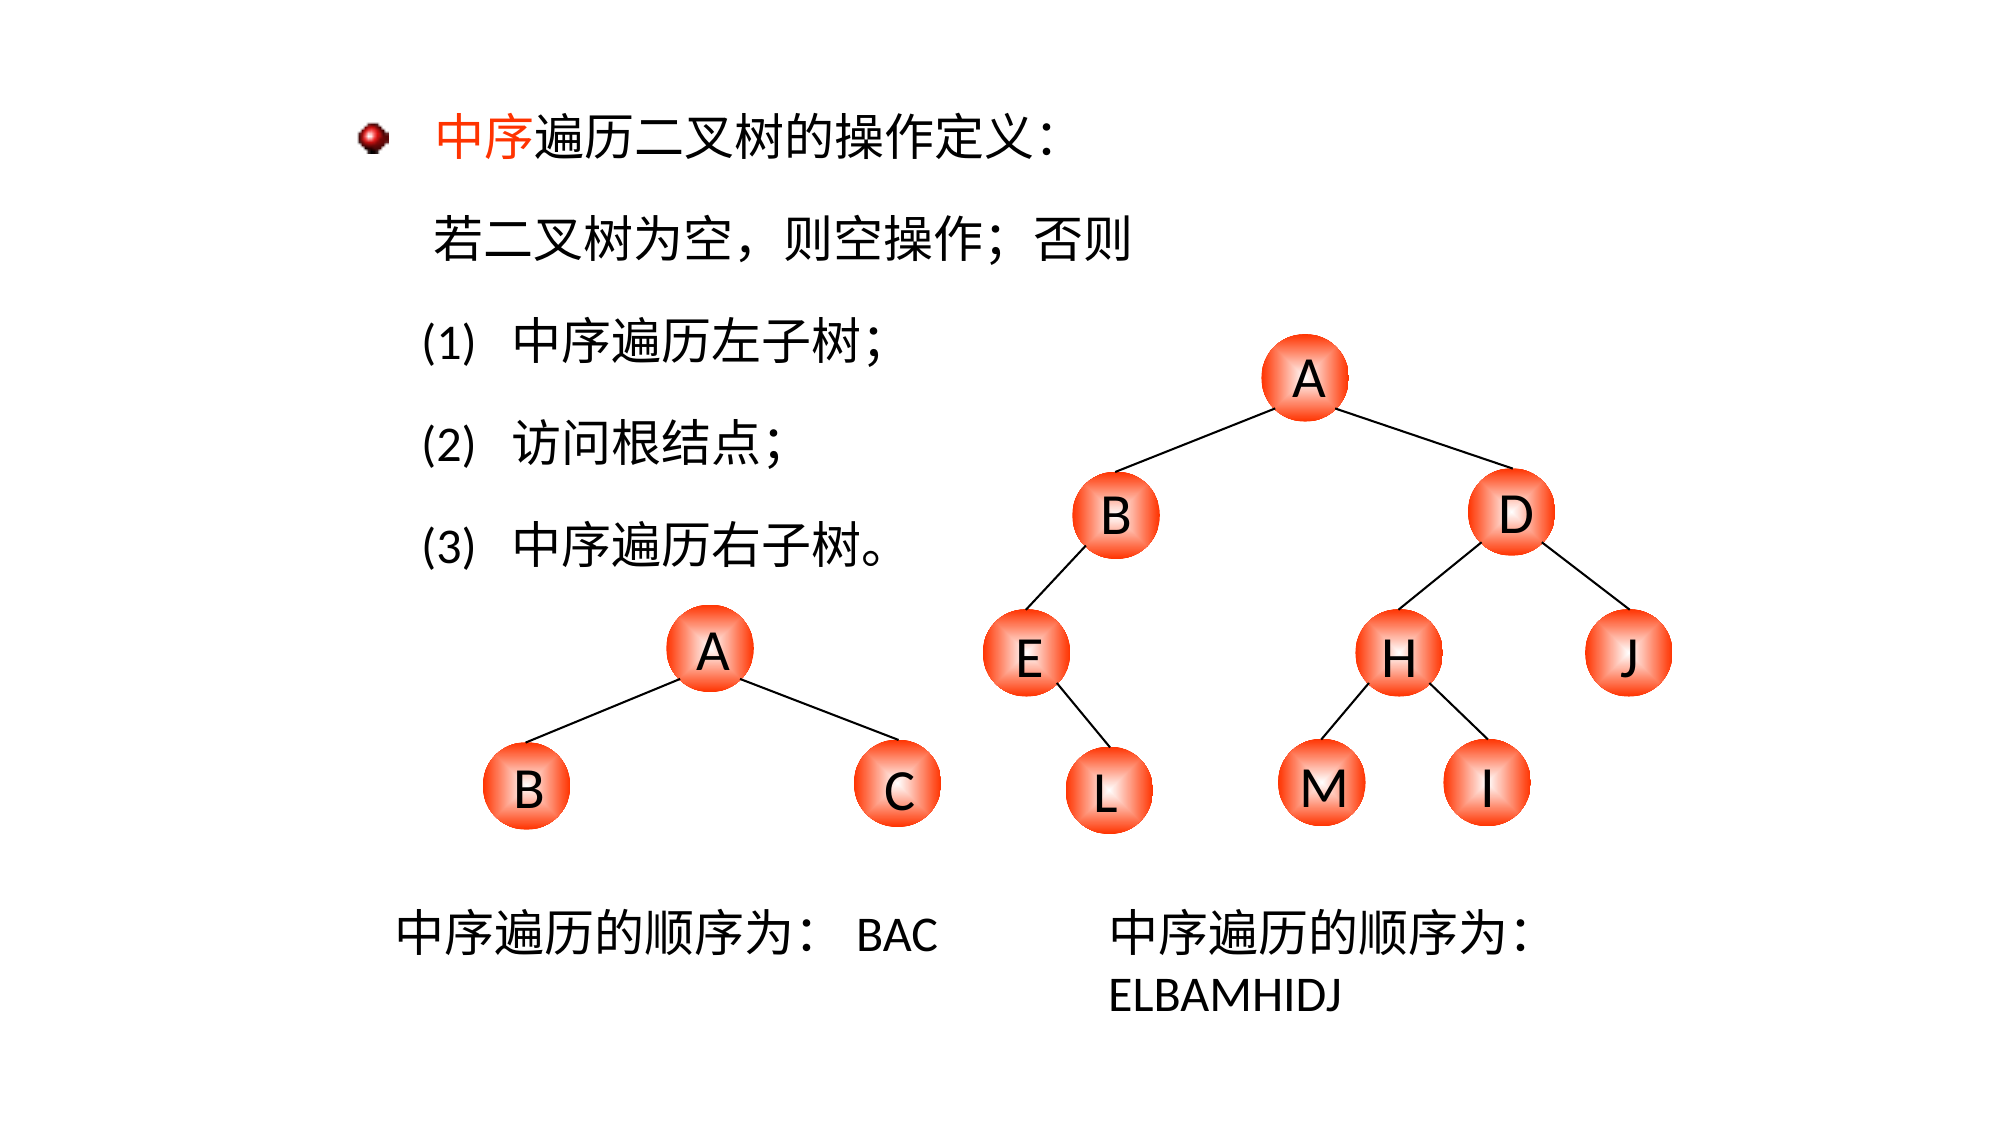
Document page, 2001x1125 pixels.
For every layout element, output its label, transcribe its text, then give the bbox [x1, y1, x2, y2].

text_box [482, 604, 942, 831]
text_box 中序遍历二叉树的操作定义： 若二叉树为空，则空操作；否则 (1) 中序遍历左子树； (2) 访问根结点； (3) 中序遍历右子树。 [338, 56, 1160, 581]
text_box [982, 330, 1673, 835]
picture [353, 118, 389, 154]
text_box 中序遍历的顺序为：BAC [379, 893, 1017, 969]
text_box 中序遍历的顺序为： ELBAMHIDJ [1093, 893, 1631, 1029]
